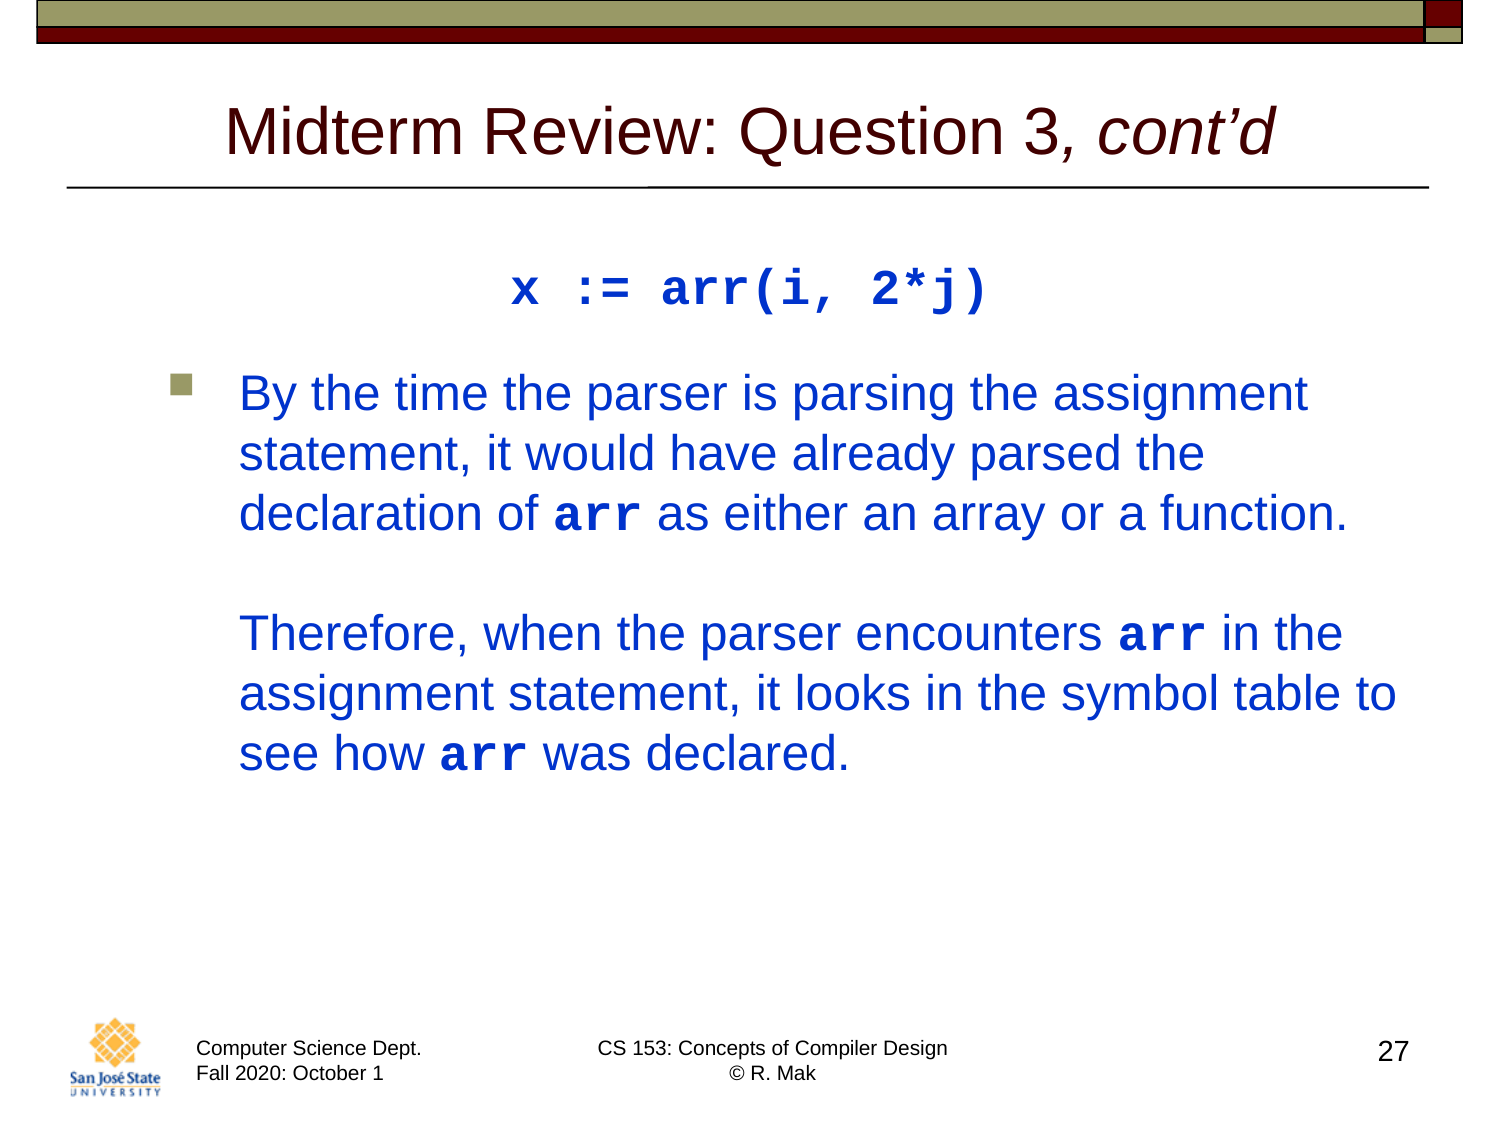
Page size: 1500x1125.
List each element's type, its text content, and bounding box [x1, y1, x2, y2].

list By the time the parser is parsing the assignment statement, it would have already parsed the declaration of arr as either an array or a function. Therefore, when the parser encounters arr in the assignment statement, it looks in the symbol table to see how arr was declared. [75, 352, 1425, 1006]
slide_number 27 [1320, 1025, 1425, 1100]
title Midterm Review: Question 3, cont’d [75, 67, 1425, 175]
picture [60, 1012, 166, 1112]
text_box x := arr(i, 2*j) [495, 247, 1005, 323]
